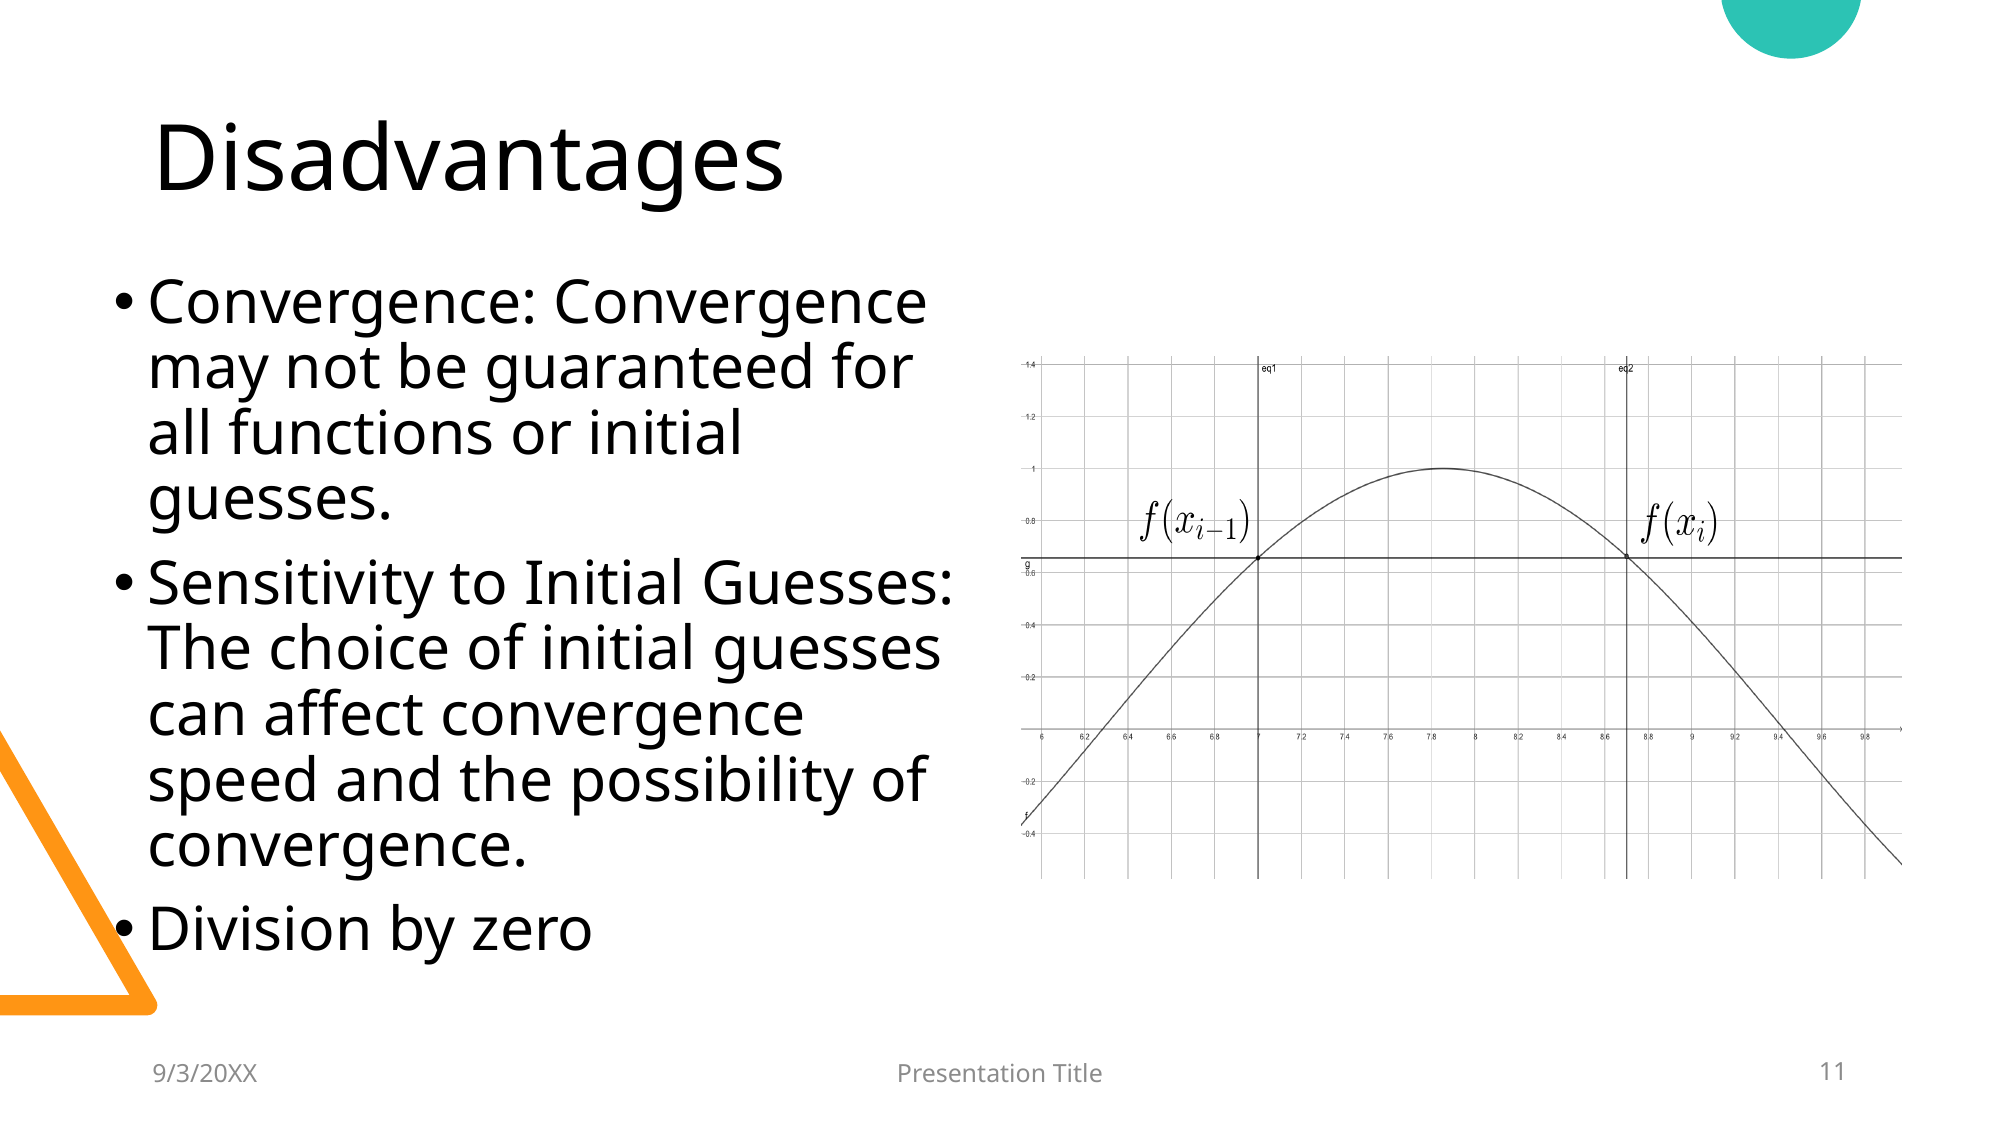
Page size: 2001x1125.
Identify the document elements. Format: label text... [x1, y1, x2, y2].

slide_number 11 [1412, 1042, 1863, 1103]
title Disadvantages [137, 59, 1863, 262]
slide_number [137, 1042, 588, 1103]
footer Presentation Title [662, 1042, 1338, 1103]
picture [1021, 356, 1902, 880]
list Convergence: Convergence may not be guaranteed for all functions or initial guesses. Sensitivity to Initial Guesses: The choice of initial guesses can affect convergence speed and the possibility of convergence. Division by zero [98, 261, 1000, 974]
